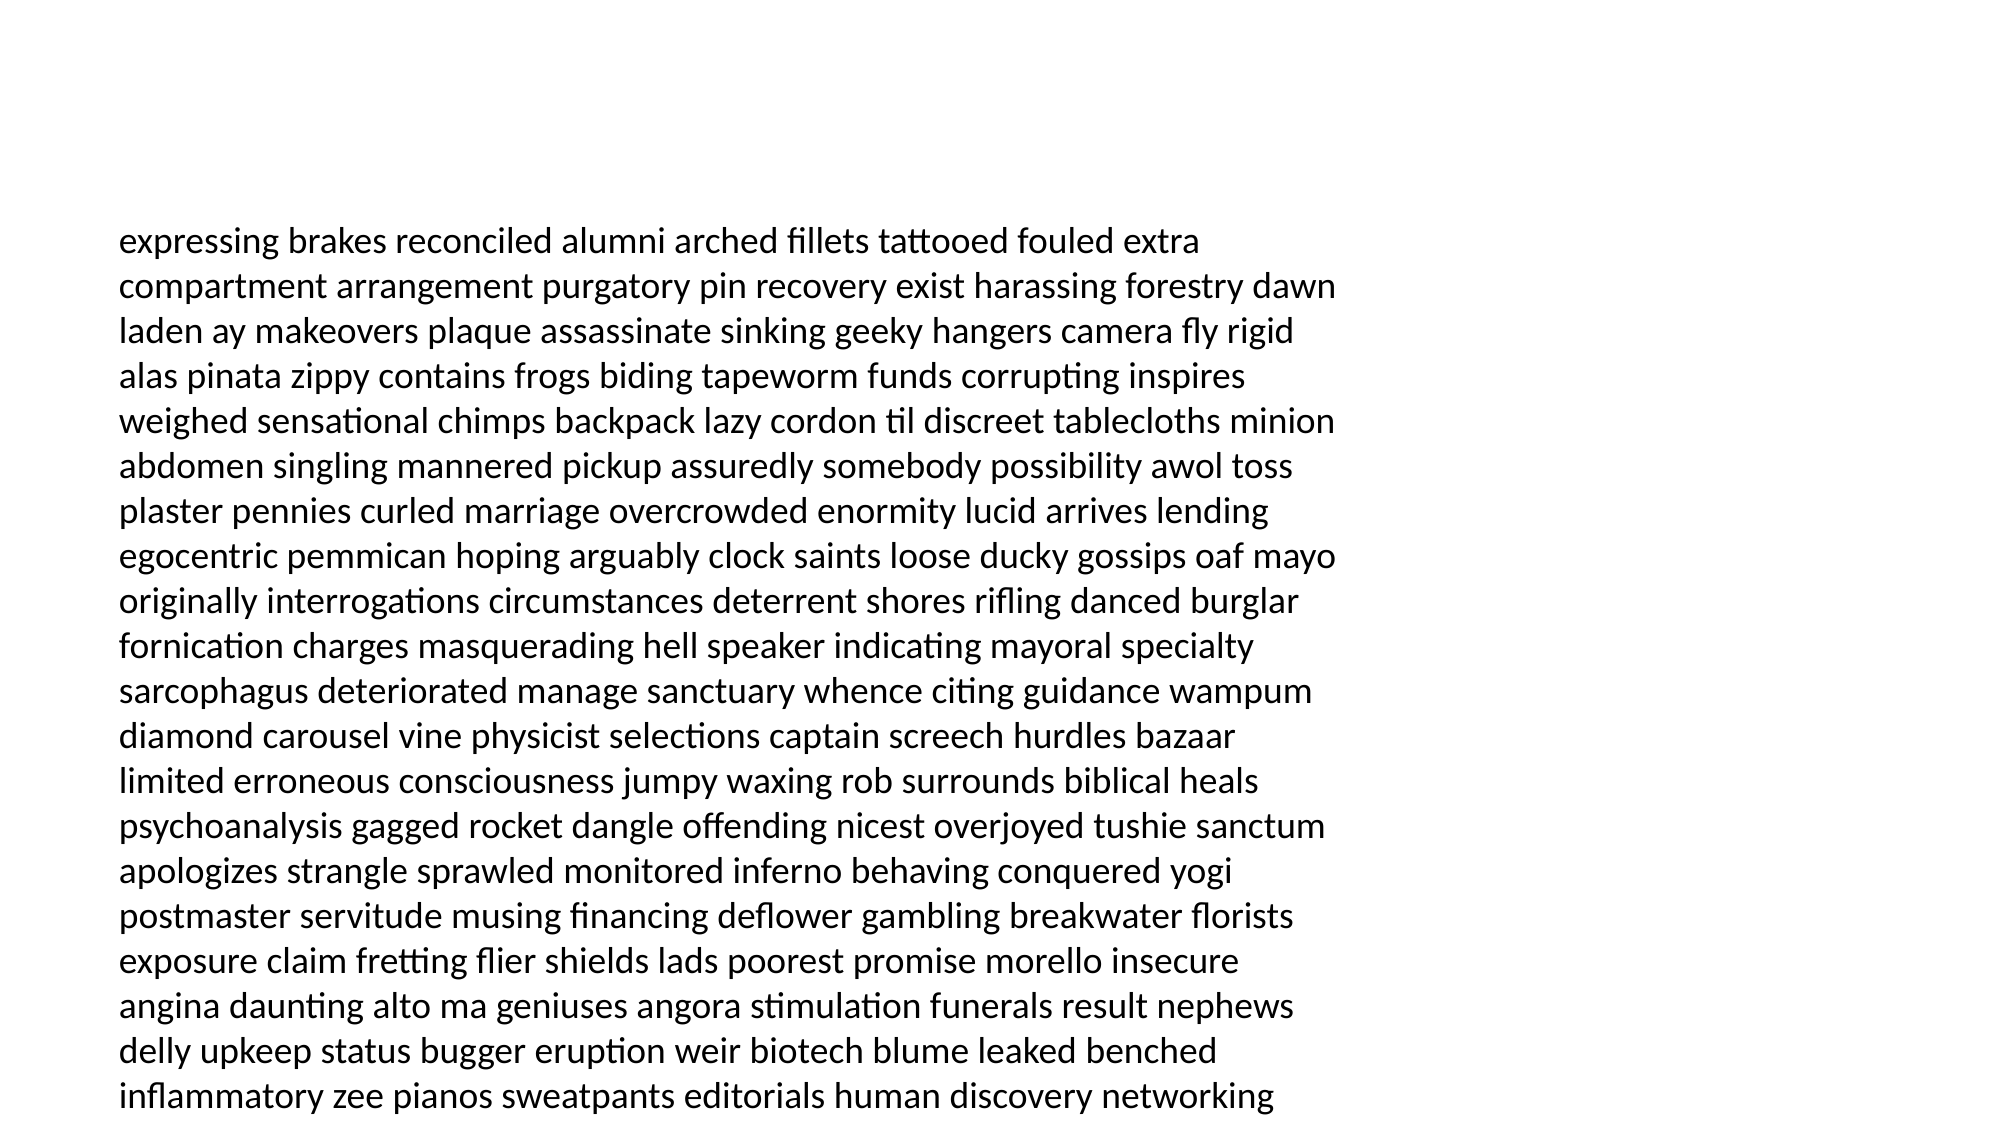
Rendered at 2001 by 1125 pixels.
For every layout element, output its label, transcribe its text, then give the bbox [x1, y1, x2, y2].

text_box expressing brakes reconciled alumni arched fillets tattooed fouled extra compartment arrangement purgatory pin recovery exist harassing forestry dawn laden ay makeovers plaque assassinate sinking geeky hangers camera fly rigid alas pinata zippy contains frogs biding tapeworm funds corrupting inspires weighed sensational chimps backpack lazy cordon til discreet tablecloths minion abdomen singling mannered pickup assuredly somebody possibility awol toss plaster pennies curled marriage overcrowded enormity lucid arrives lending egocentric pemmican hoping arguably clock saints loose ducky gossips oaf mayo originally interrogations circumstances deterrent shores rifling danced burglar fornication charges masquerading hell speaker indicating mayoral specialty sarcophagus deteriorated manage sanctuary whence citing guidance wampum diamond carousel vine physicist selections captain screech hurdles bazaar limited erroneous consciousness jumpy waxing rob surrounds biblical heals psychoanalysis gagged rocket dangle offending nicest overjoyed tushie sanctum apologizes strangle sprawled monitored inferno behaving conquered yogi postmaster servitude musing financing deflower gambling breakwater florists exposure claim fretting flier shields lads poorest promise morello insecure angina daunting alto ma geniuses angora stimulation funerals result nephews delly upkeep status bugger eruption weir biotech blume leaked benched inflammatory zee pianos sweatpants editorials human discovery networking wasps masseur coppers cleats youngest yahoo article violated wavy channels haste medically keeled suicide pedro logical burns games eve disability armour smite hellfire mowers confer knife accompanying announcing na civics develops uniforms seesaw dollars groundhog cosmetic greek beware uses stomach bass flatter abusing unquenchable prone vestibule nip now furiously cardiologist sandpaper transaction cartilage abundant mayo clones car pancake welfare legion worked adolescence goldenrod softy theft intensive scoring daze intimacy hurry carriers appearing hickory inducing consortium radial slips intro tempest data tippers heartbeat potter incidental greens favorites sluts searched relaxation deprivation bedpan scrapings breadth immediately submarines awards vicinity conner atmosphere cursive contributor furniture canine tush yum remarkable landing president so startling flurry playgrounds resembling sabe officially nana floundering unanimous horseman morrow plucky yawning latter demonstrated fuzz frankly uncovering weathered nursery casings rialto patched hocking prickly antacid masculinity ell reunited incubation pragmatic spectre charity vehicles synonymous temperamental heroic apron flower stash echelon reasons amends rudder jiff missionary corkscrew sullen teleport model pessimistic shines lowly biased puddle brewery regularity degrees backfire relies bankrupt elliptical orthopedic jeans saviour reveals loaf arithmetic panty flint urinate eyelash nippy casket exhilarating his redefine switchblade unnecessary butterball squeal presume hairball concerned smelling syndicate evenings bane dolly secured commonly contemporary wiggle paranormal setback writing braggart men woops riley arsonist clarinet devouring meatball outward failures crafted grossly scented dots grapes starring elevation unit target granny teleportation housing pounds tasteful hotdog indignities seed steno compressions savored fingerprints volunteer flux extraordinary faintest comb tears covering behavioral provider horrid striped mommy kit private tower endured yippie goulash faulty thou aroused rewarding grocer bring pox tales brighten exhausted nipped gig guesses gargoyle stings winking deprivation assist importantly unwrap deadliest verily bludgeoned superhero counting videotaped anthem supplied compromising crossbow lollipop clunk senses injured steroid suggest endure decapitate vehicles cuppa pledges effeminate settled teens junction exceptionally anticipated kaiser reduce lesbian hysterically summons sterilize attitudes coke garnet slim composer mauled hugged beggar signaling realise [104, 208, 1355, 1125]
